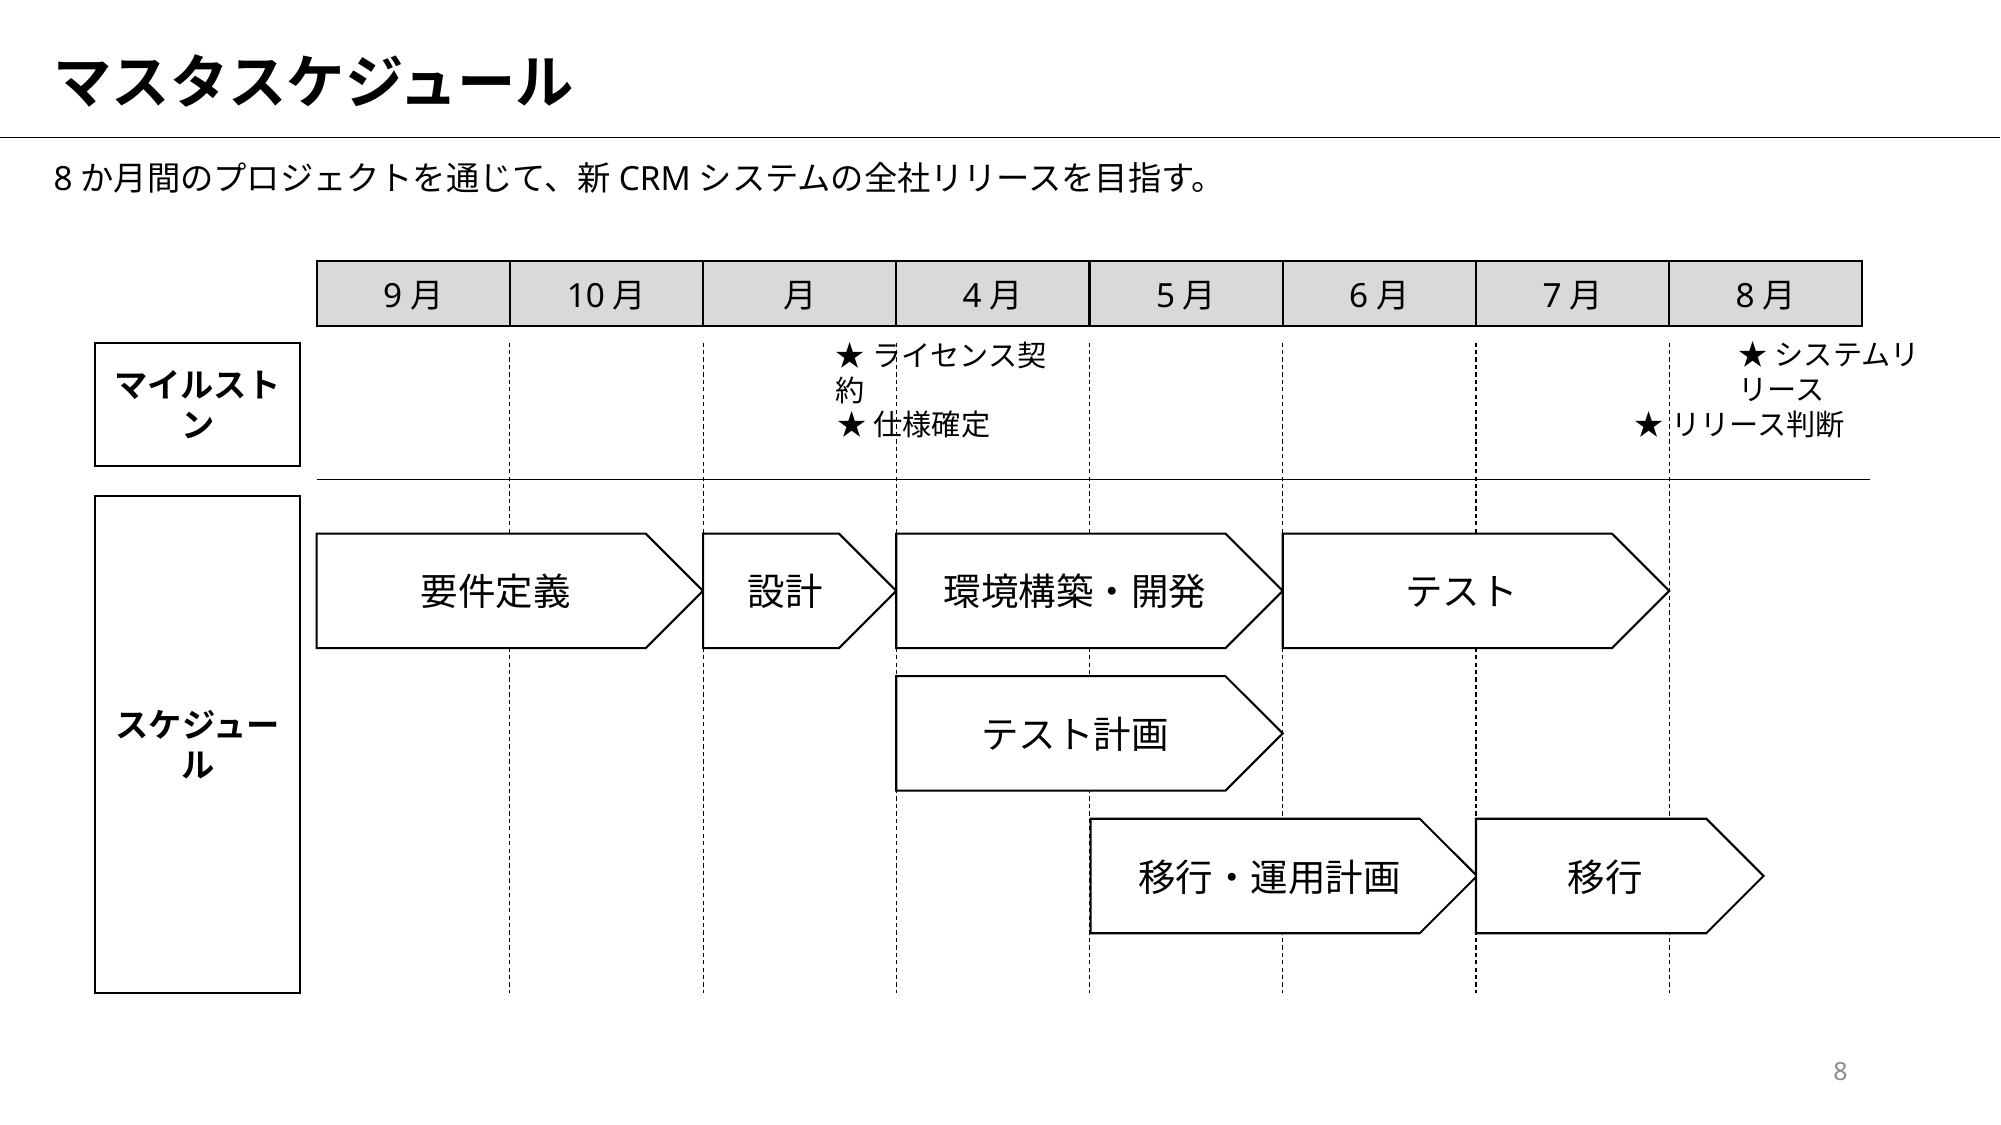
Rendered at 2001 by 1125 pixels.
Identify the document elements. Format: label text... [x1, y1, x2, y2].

text_box ★システムリリース [1722, 338, 1981, 404]
list 8か月間のプロジェクトを通じて、新CRMシステムの全社リリースを目指す。 [38, 154, 1943, 212]
text_box マイルストン [94, 342, 301, 467]
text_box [509, 480, 1670, 533]
title マスタスケジュール [38, 31, 1943, 137]
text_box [509, 342, 1670, 479]
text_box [509, 934, 1670, 993]
text_box スケジュール [94, 495, 301, 994]
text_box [316, 533, 1764, 934]
text_box ★リリース判断 [1670, 391, 1877, 457]
slide_number 8 [1412, 1042, 1863, 1103]
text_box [316, 261, 1863, 327]
